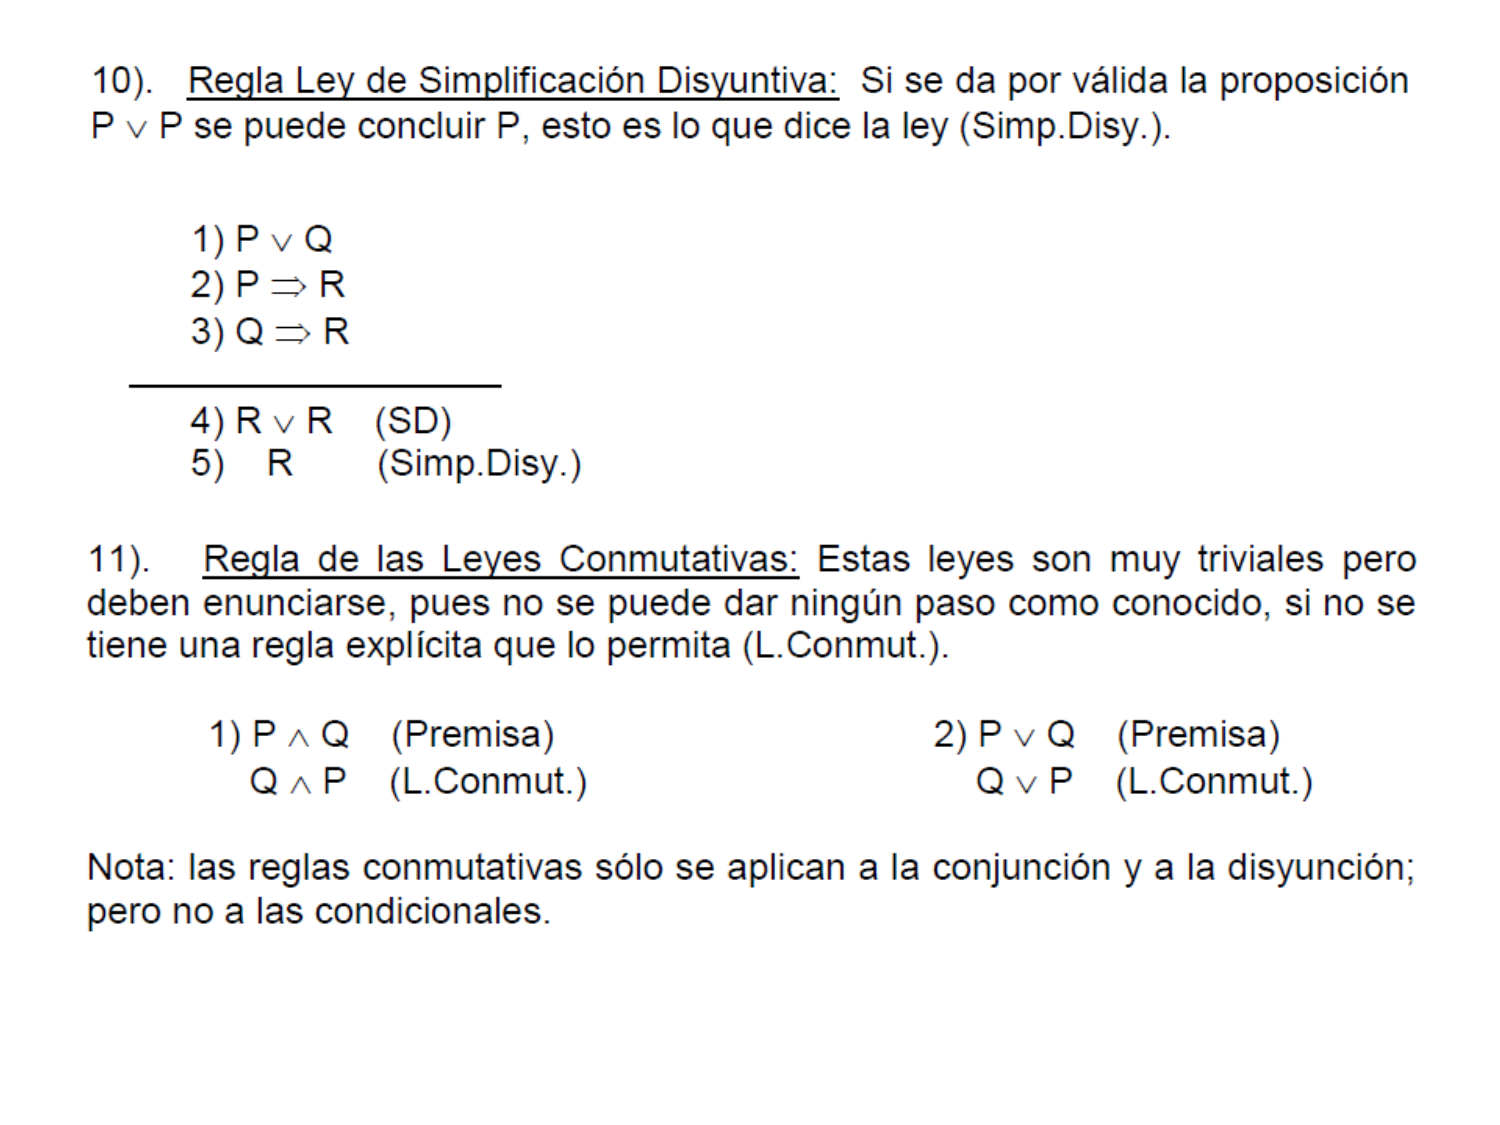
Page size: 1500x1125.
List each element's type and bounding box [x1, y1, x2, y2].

list [74, 54, 1426, 162]
picture [123, 207, 600, 504]
picture [68, 530, 1432, 941]
